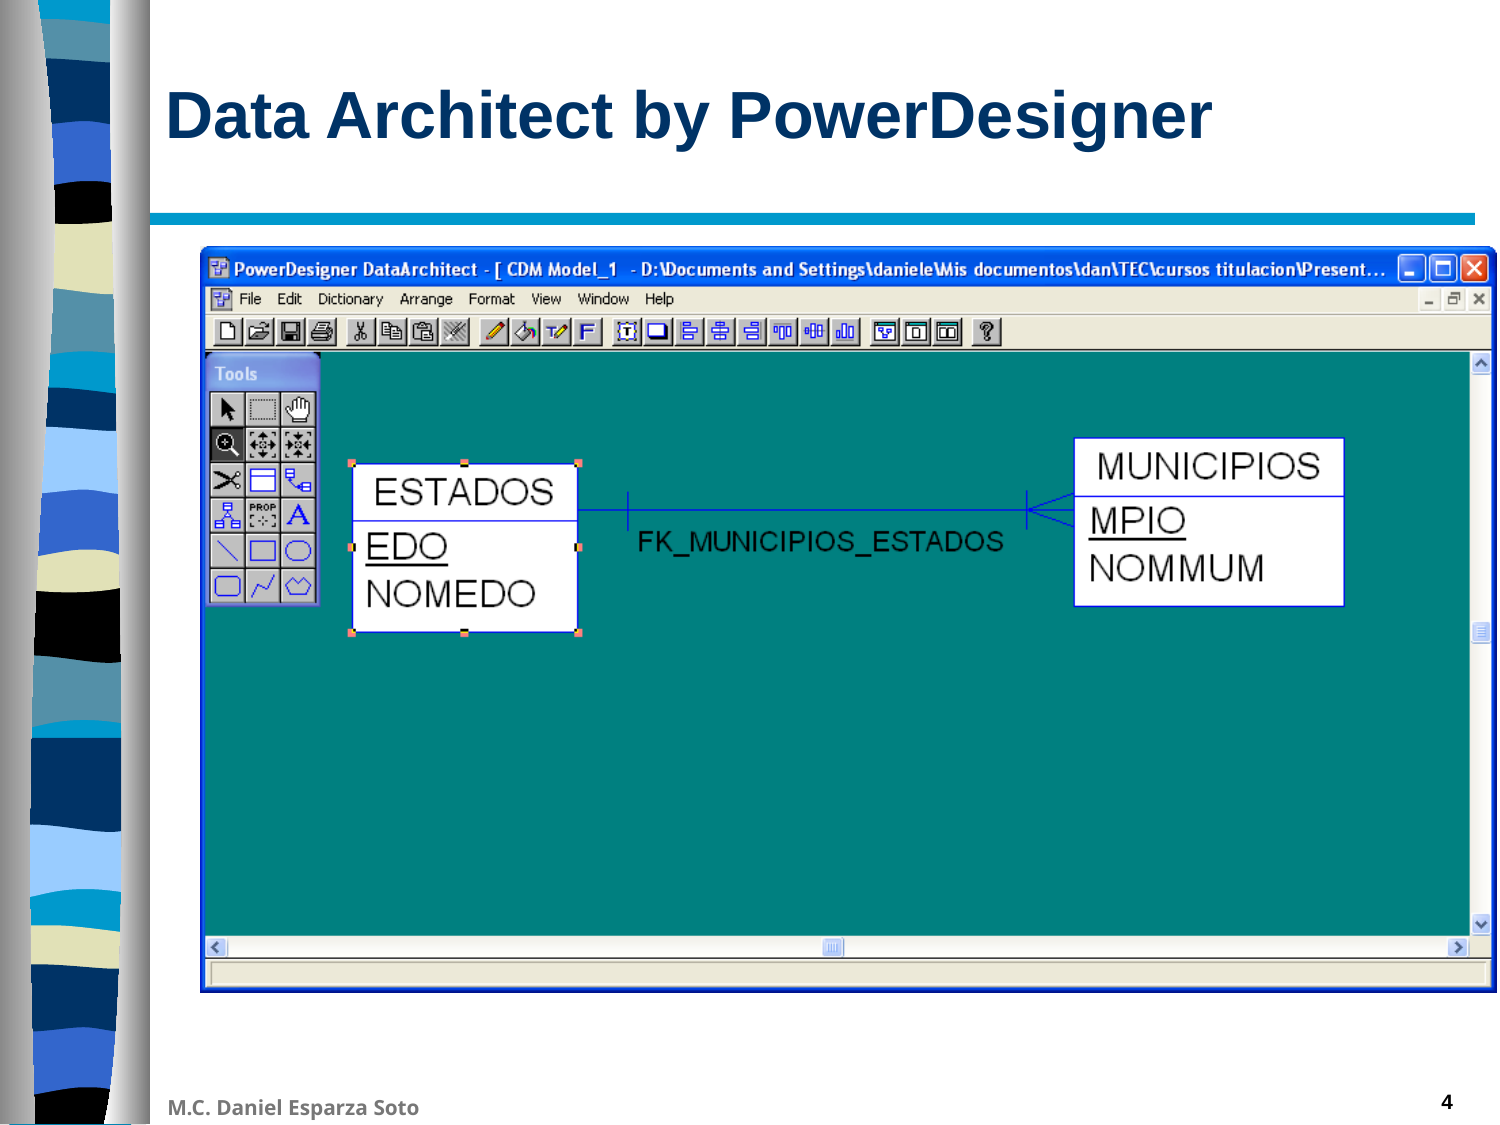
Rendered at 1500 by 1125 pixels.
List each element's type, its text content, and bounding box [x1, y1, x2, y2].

picture [199, 245, 1498, 993]
title Data Architect by PowerDesigner [149, 18, 1468, 207]
slide_number 4 [1155, 1081, 1469, 1122]
